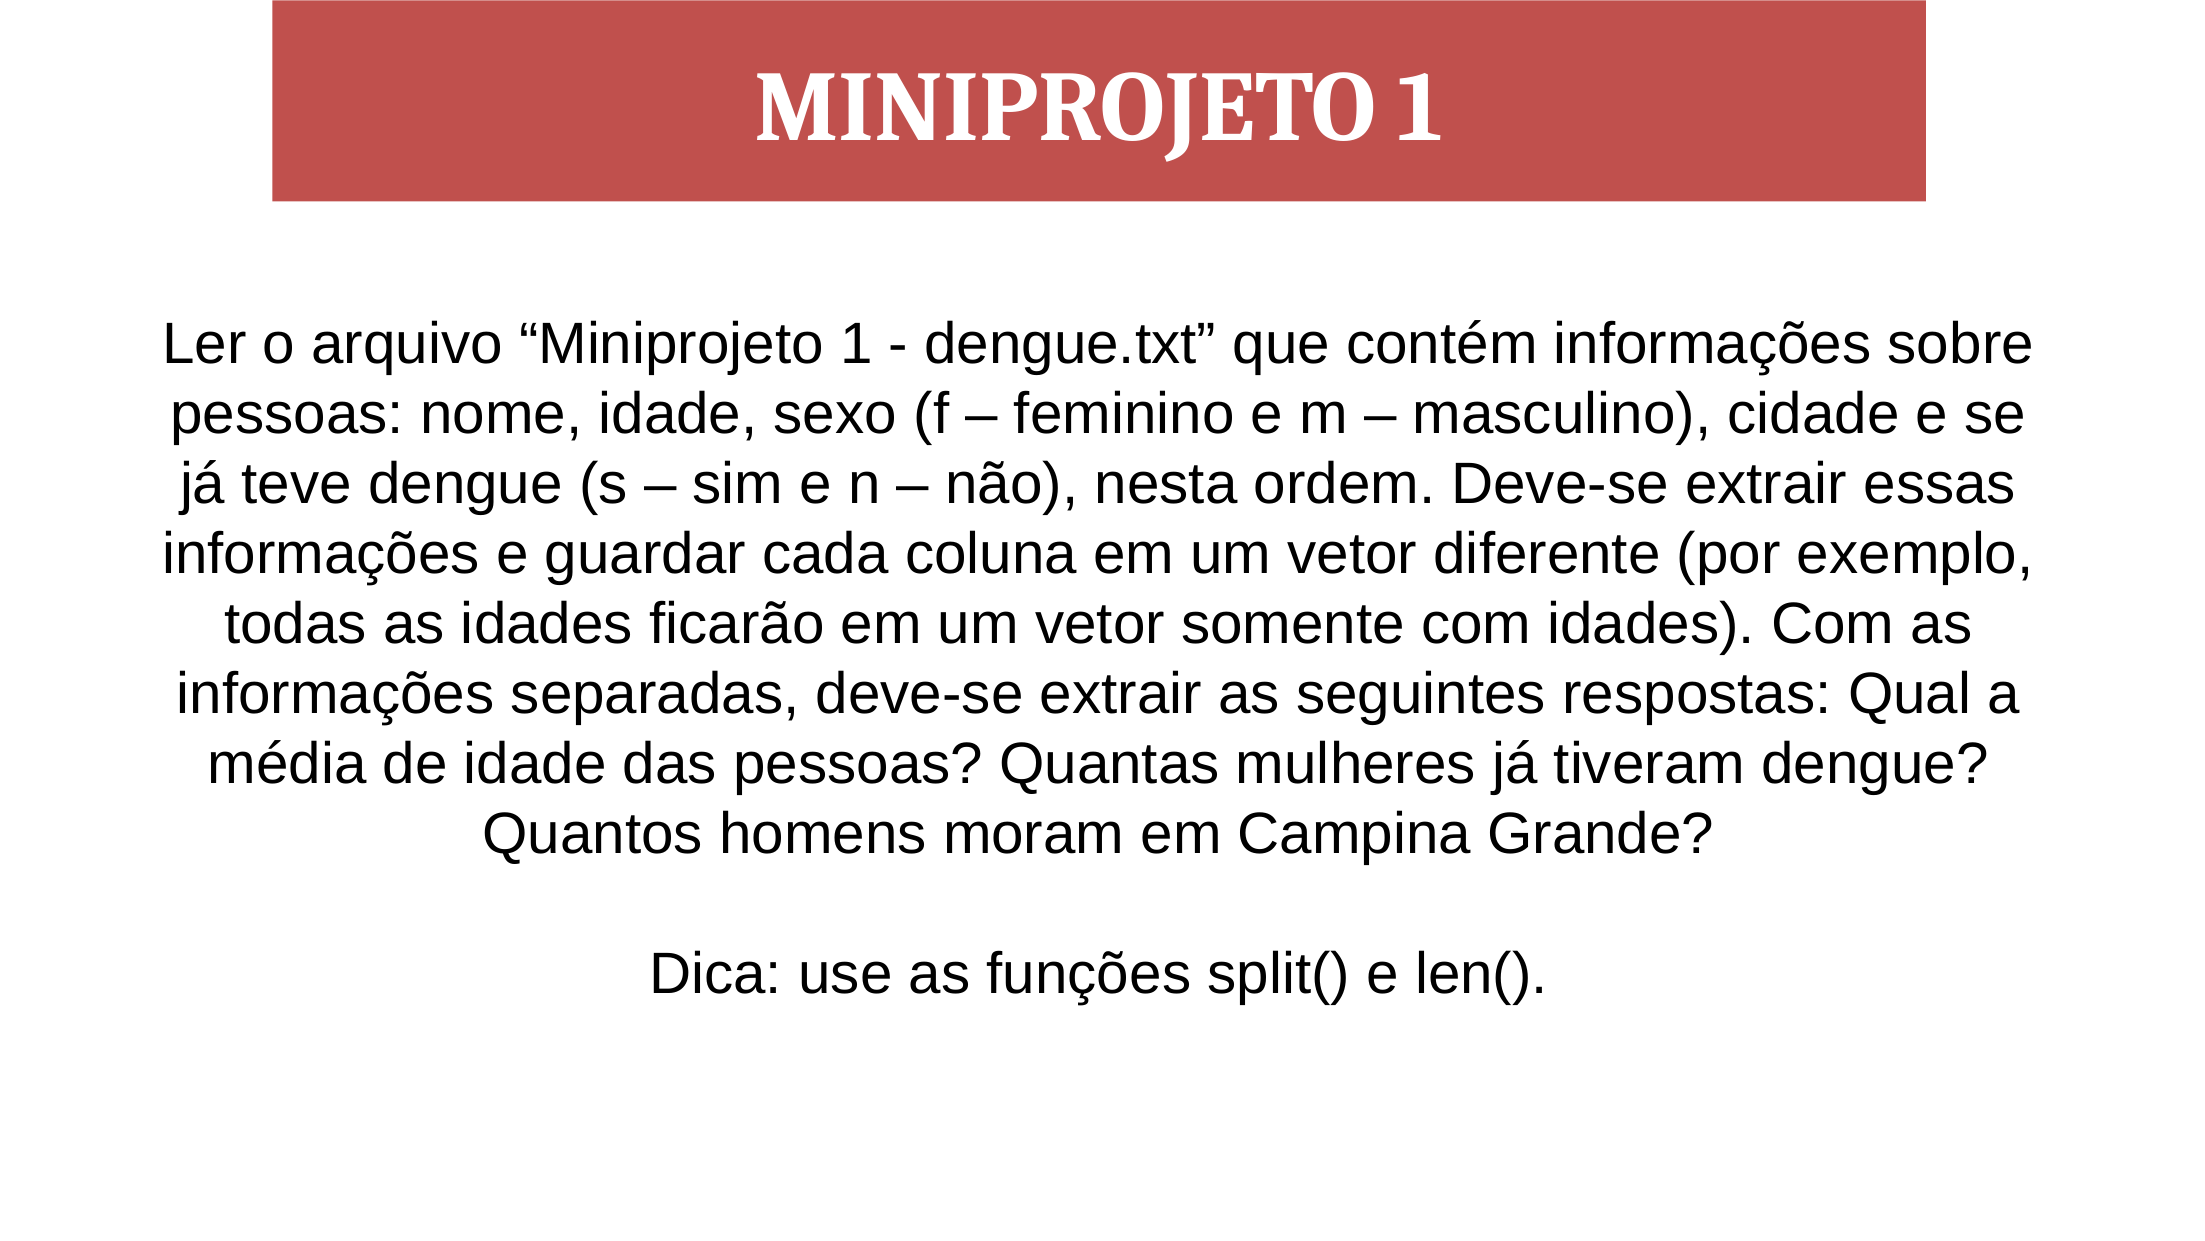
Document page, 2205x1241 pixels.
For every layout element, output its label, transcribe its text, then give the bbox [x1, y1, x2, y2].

text_box Ler o arquivo “Miniprojeto 1 - dengue.txt” que contém informações sobre pessoas: nome, idade, sexo (f – feminino e m – masculino), cidade e se já teve dengue (s – sim e n – não), nesta ordem. Deve-se extrair essas informações e guardar cada coluna em um vetor diferente (por exemplo, todas as idades ficarão em um vetor somente com idades). Com as informações separadas, deve-se extrair as seguintes respostas: Qual a média de idade das pessoas? Quantas mulheres já tiveram dengue? Quantos homens moram em Campina Grande? Dica: use as funções split() e len(). [146, 305, 2052, 1181]
text_box MINIPROJETO 1 [272, 0, 1926, 202]
text_box [275, 1, 1930, 203]
